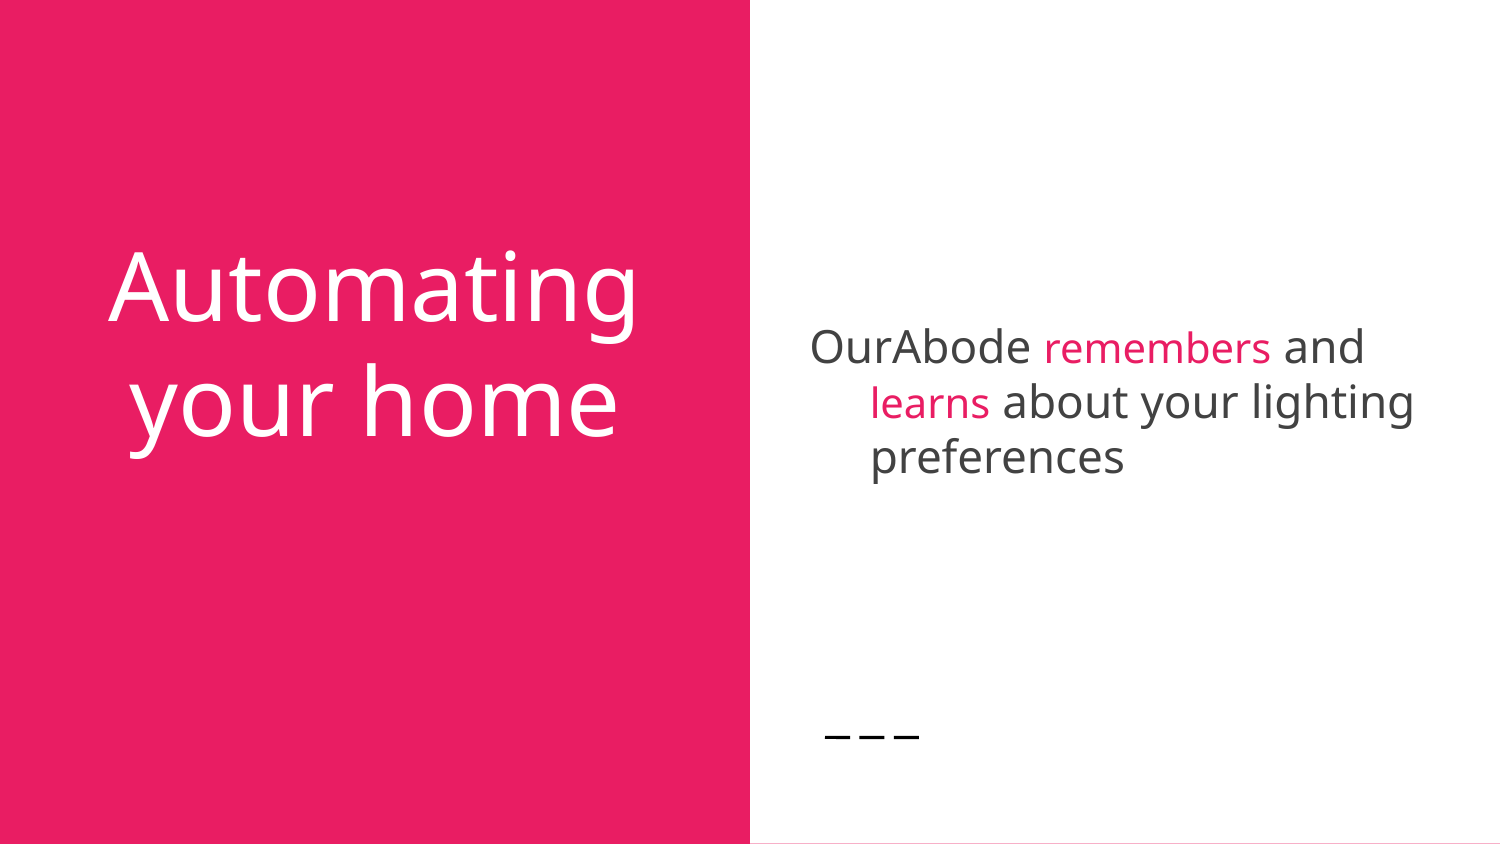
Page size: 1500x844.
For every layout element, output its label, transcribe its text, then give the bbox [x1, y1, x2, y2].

text_box Automating your home [43, 176, 708, 471]
text_box OurAbode remembers and learns about your lighting preferences [779, 75, 1440, 725]
